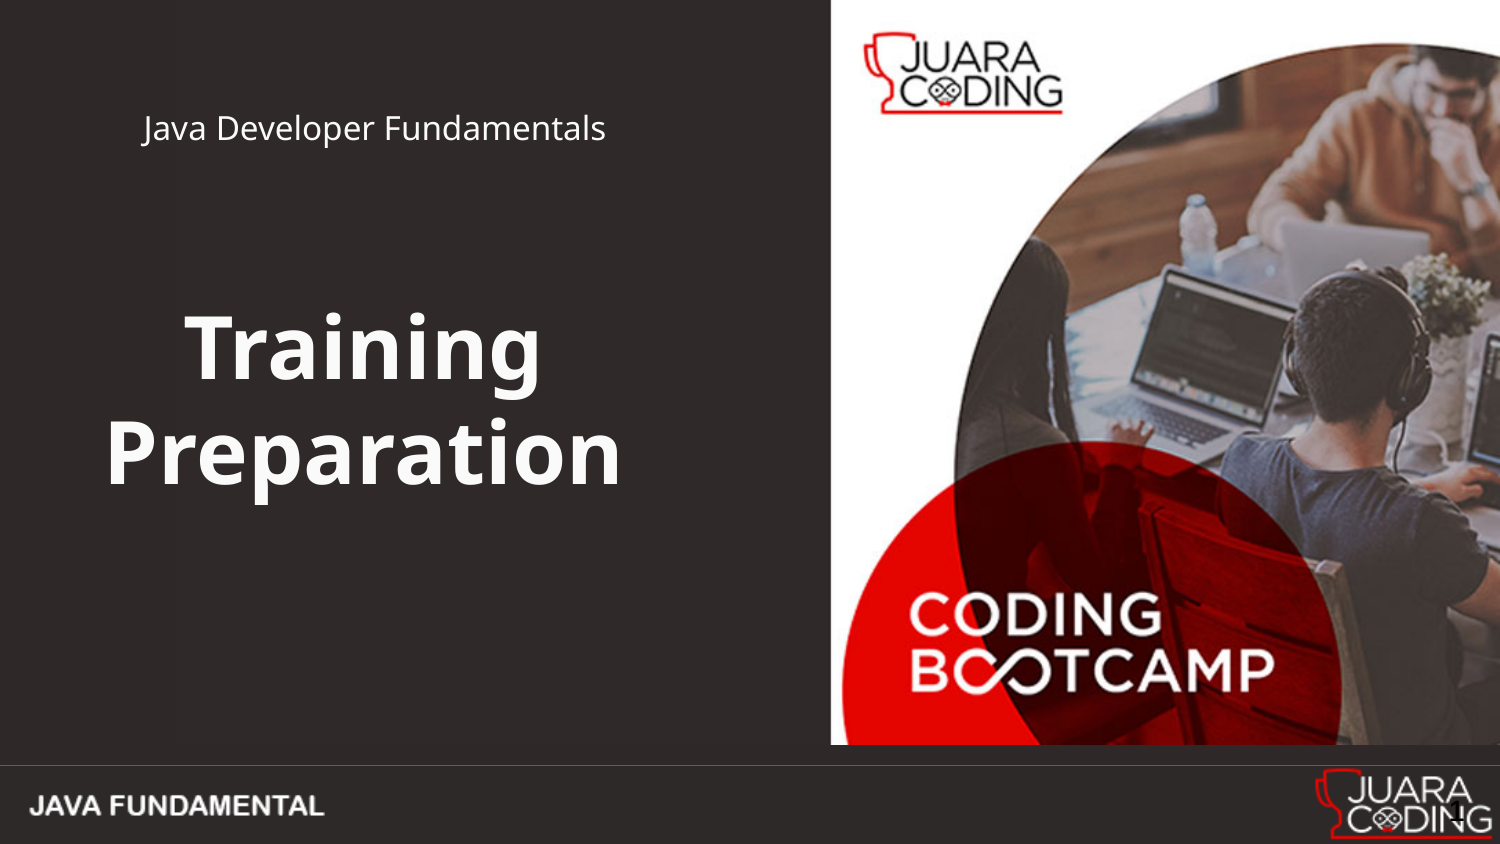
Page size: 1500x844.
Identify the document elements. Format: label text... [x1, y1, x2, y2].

slide_number 1 [1389, 777, 1480, 842]
picture [0, 0, 1500, 844]
title Training Preparation [32, 274, 696, 518]
subtitle Java Developer Fundamentals [43, 92, 708, 179]
